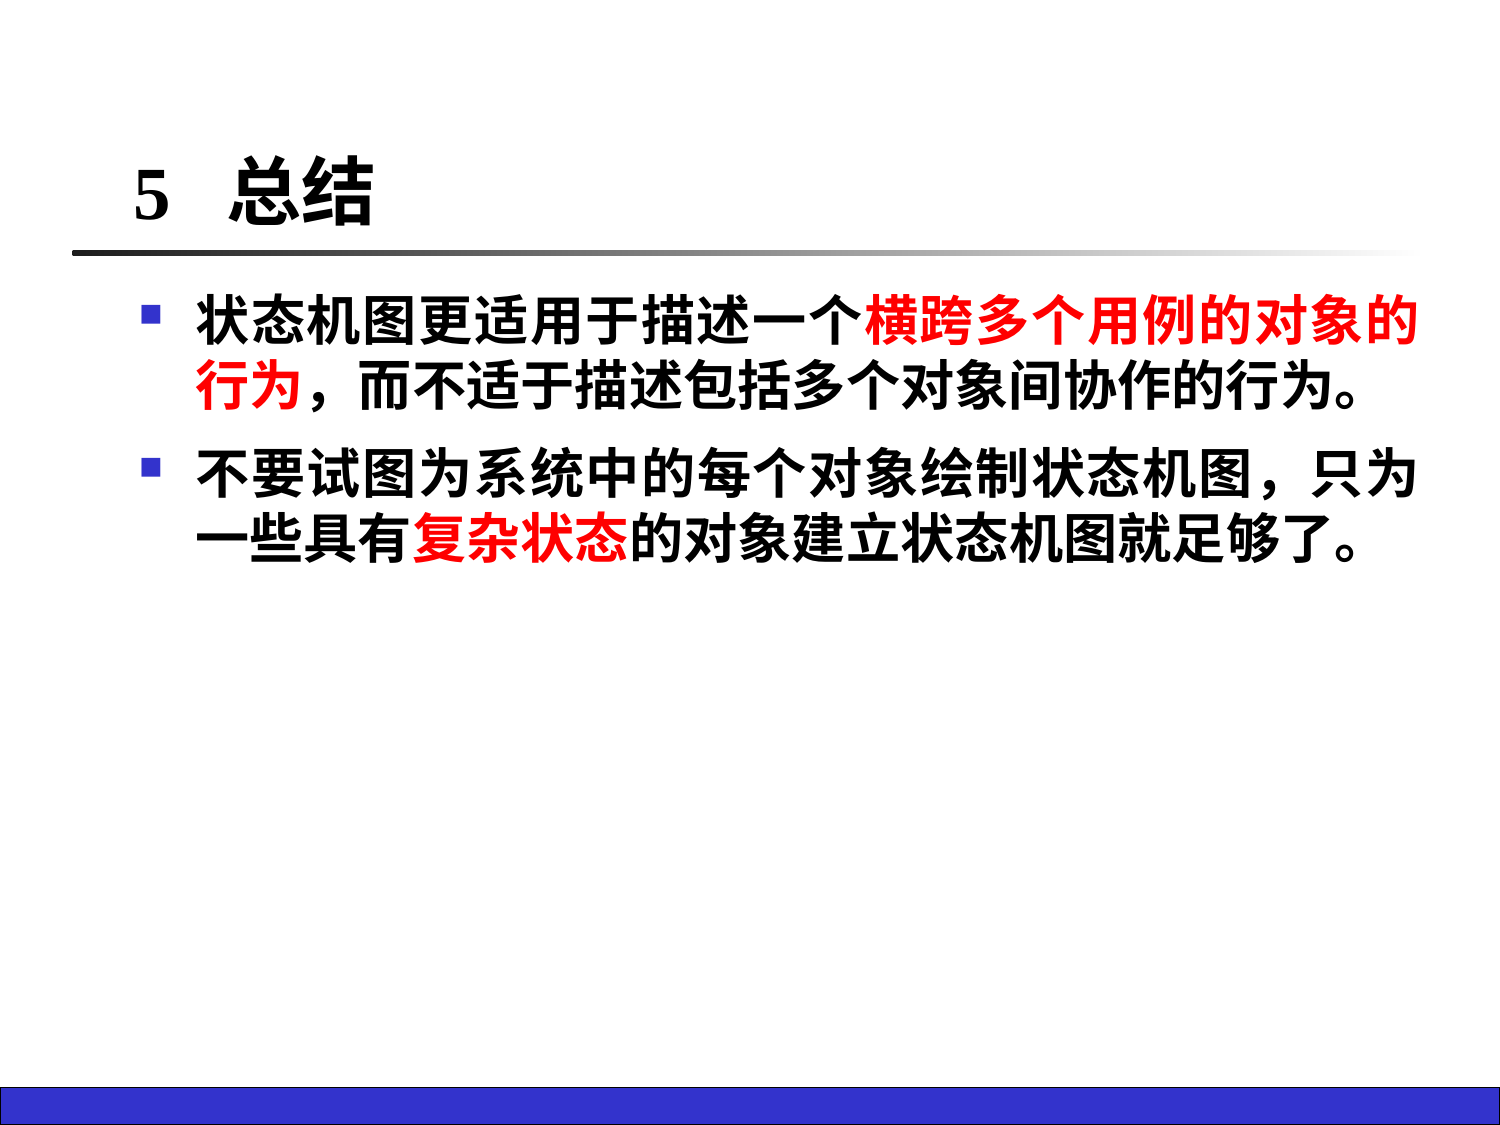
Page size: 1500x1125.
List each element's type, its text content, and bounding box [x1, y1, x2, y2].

list 状态机图更适用于描述一个横跨多个用例的对象的行为，而不适于描述包括多个对象间协作的行为。 不要试图为系统中的每个对象绘制状态机图，只为一些具有复杂状态的对象建立状态机图就足够了。 [123, 278, 1436, 1012]
title 5 总结 [118, 54, 1398, 243]
